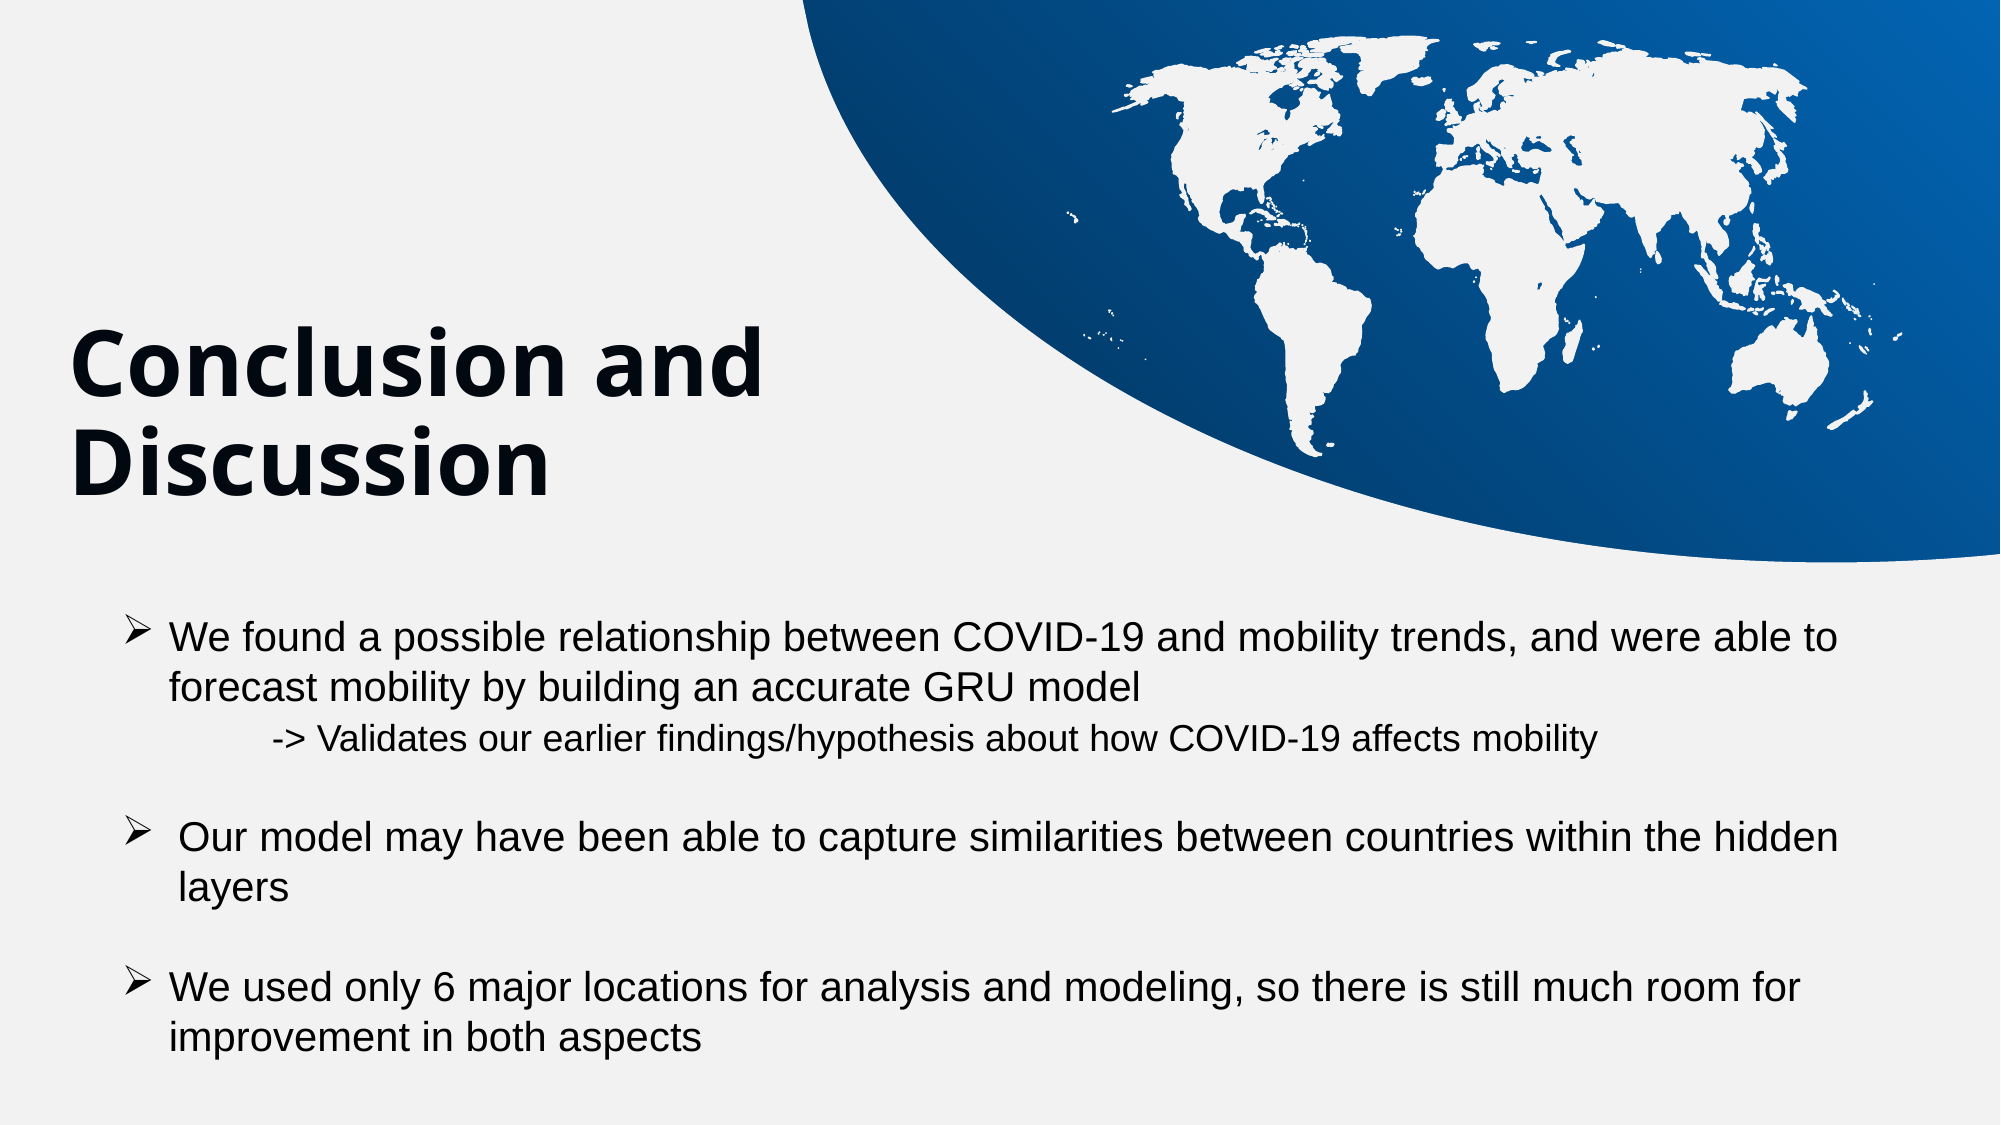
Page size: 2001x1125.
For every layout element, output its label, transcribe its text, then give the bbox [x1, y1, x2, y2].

text_box We found a possible relationship between COVID-19 and mobility trends, and were able to forecast mobility by building an accurate GRU model -> Validates our earlier findings/hypothesis about how COVID-19 affects mobility Our model may have been able to capture similarities between countries within the hidden layers We used only 6 major locations for analysis and modeling, so there is still much room for improvement in both aspects [107, 602, 1931, 1068]
text_box Conclusion and Discussion [53, 191, 818, 642]
